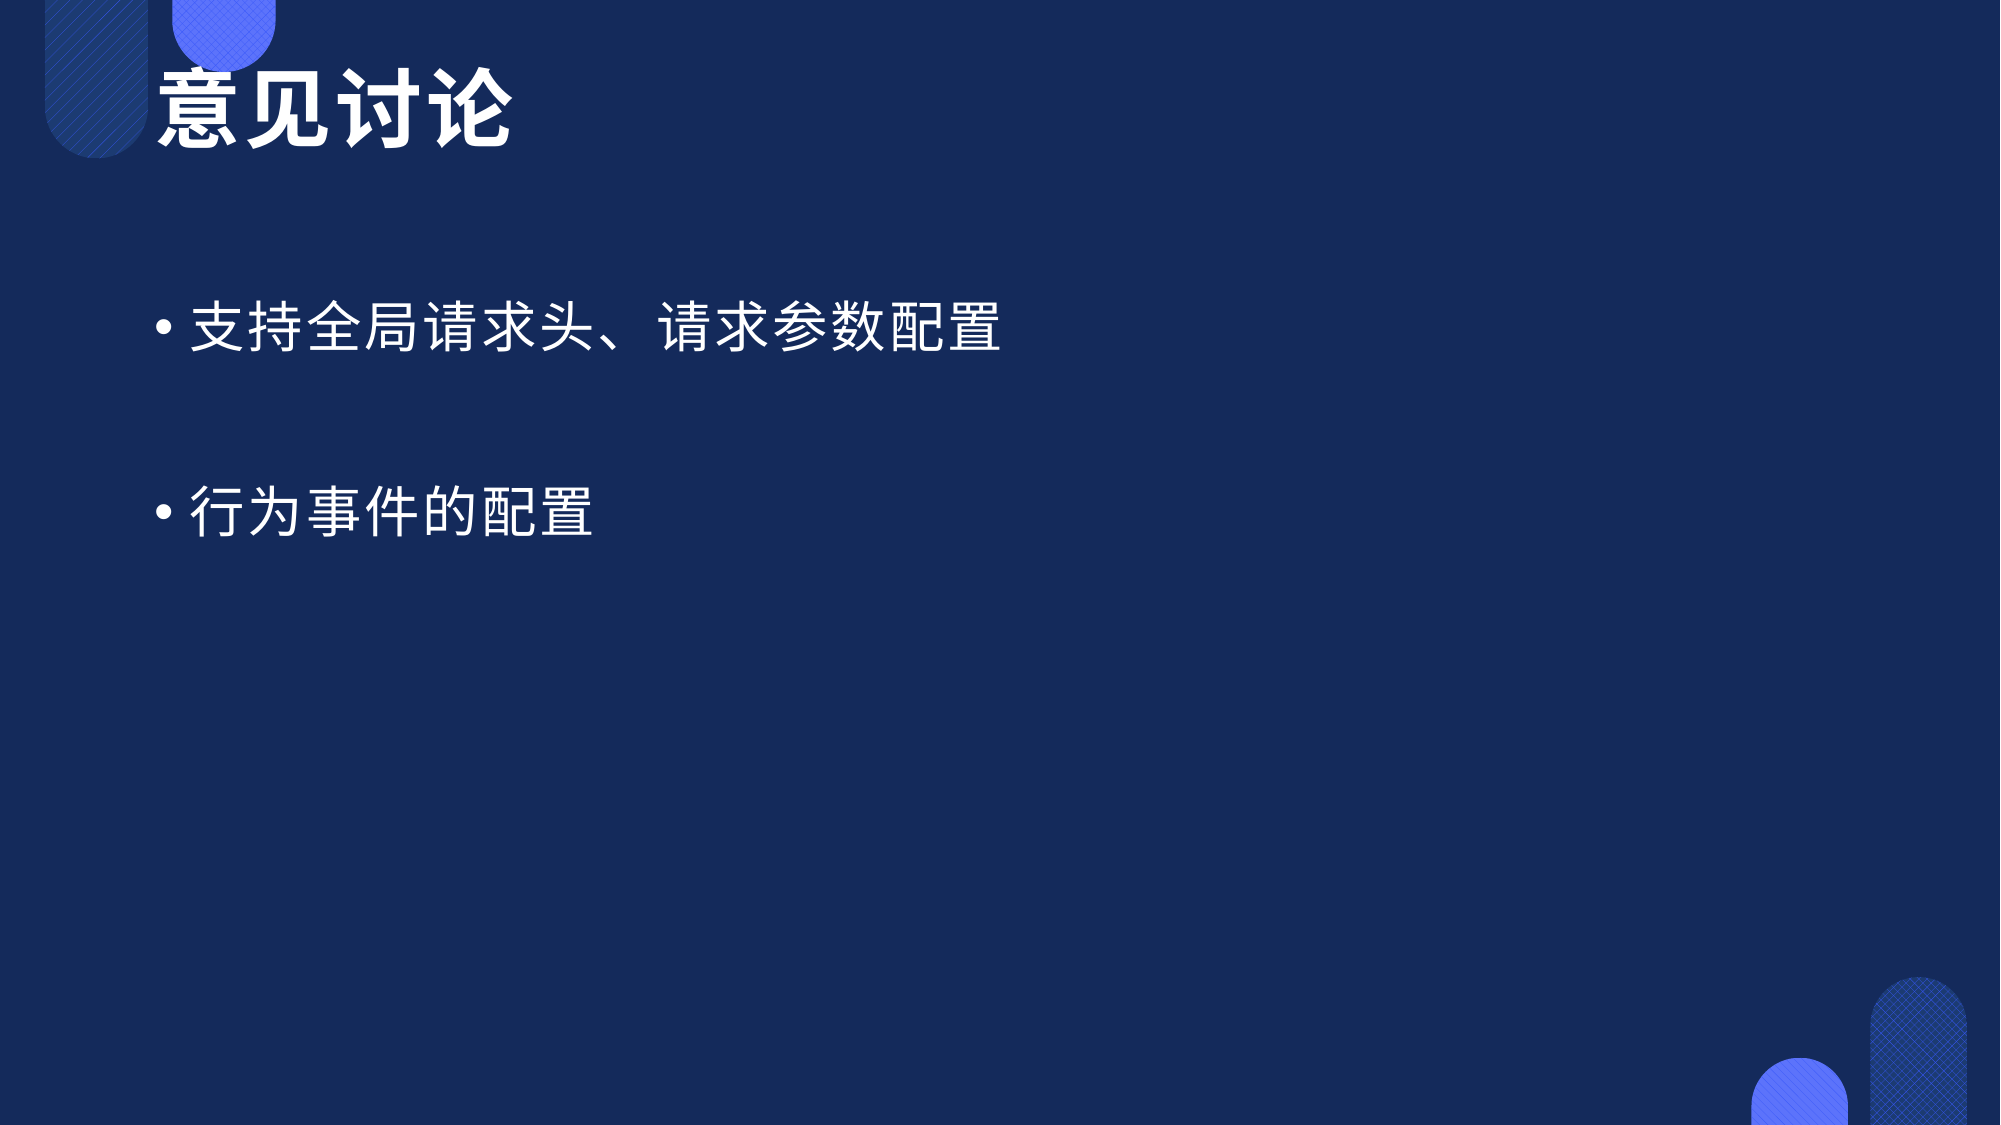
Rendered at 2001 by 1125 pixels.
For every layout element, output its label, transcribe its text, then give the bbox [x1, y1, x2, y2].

list 支持全局请求头、请求参数配置 行为事件的配置 [137, 299, 1863, 1014]
text_box [171, 0, 277, 59]
text_box [43, 0, 150, 160]
title 意见讨论 [137, 59, 1863, 278]
text_box [1750, 1056, 1849, 1125]
text_box [1869, 976, 1968, 1125]
